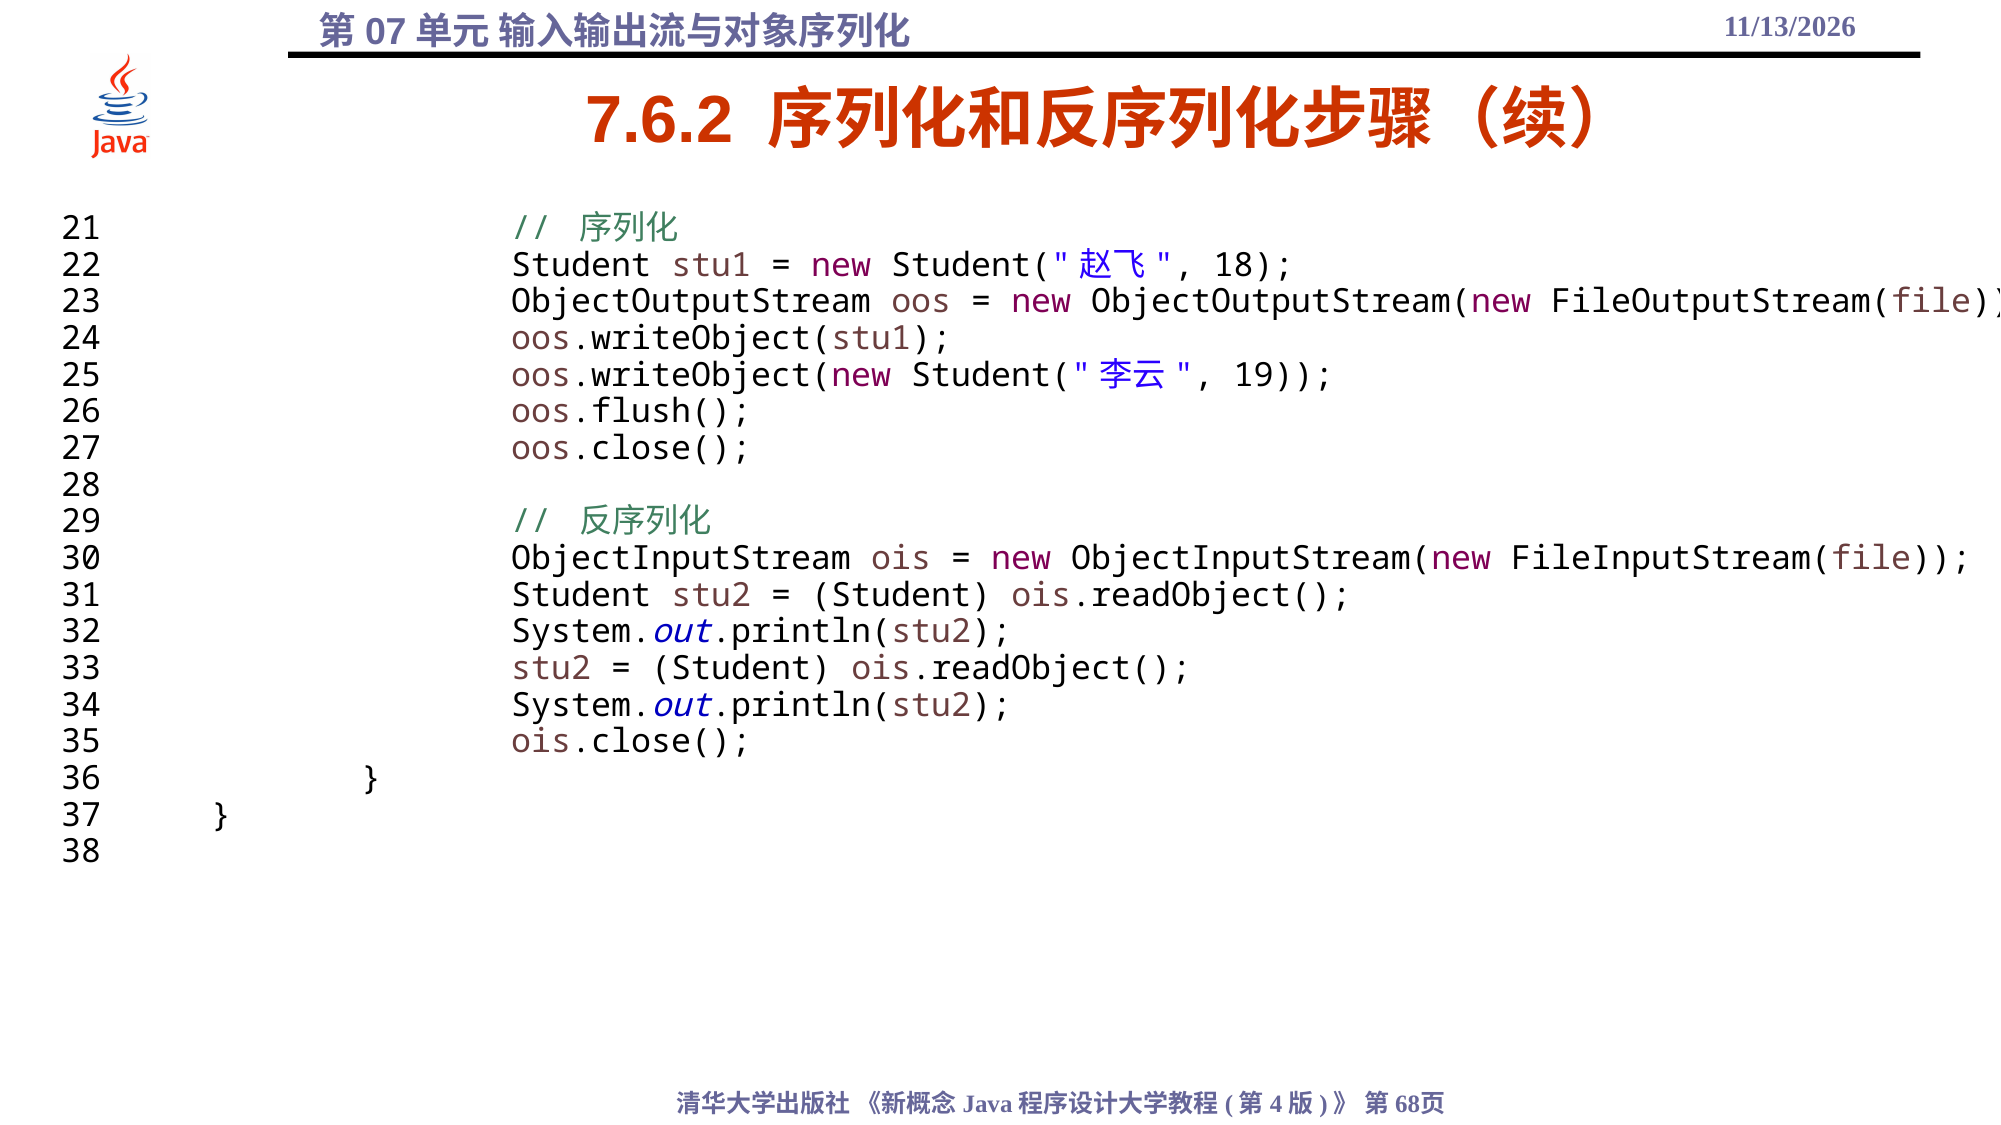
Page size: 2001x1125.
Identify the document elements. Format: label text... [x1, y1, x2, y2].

title 7.6.2 序列化和反序列化步骤（续） [272, 63, 1949, 164]
picture [90, 53, 151, 159]
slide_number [1579, 0, 2000, 48]
text_box 21 // 序列化 22 Student stu1 = new Student("赵飞", 18); 23 ObjectOutputStream oos = new ObjectOutputStream(new FileOutputStream(file)); 24 oos.writeObject(stu1); 25 oos.writeObject(new Student("李云", 19)); 26 oos.flush(); 27 oos.close(); 28 29 // 反序列化 30 ObjectInputStream ois = new ObjectInputStream(new FileInputStream(file)); 31 Student stu2 = (Student) ois.readObject(); 32 System.out.println(stu2); 33 stu2 = (Student) ois.readObject(); 34 System.out.println(stu2); 35 ois.close(); 36 } 37 } 38 [46, 176, 2000, 877]
